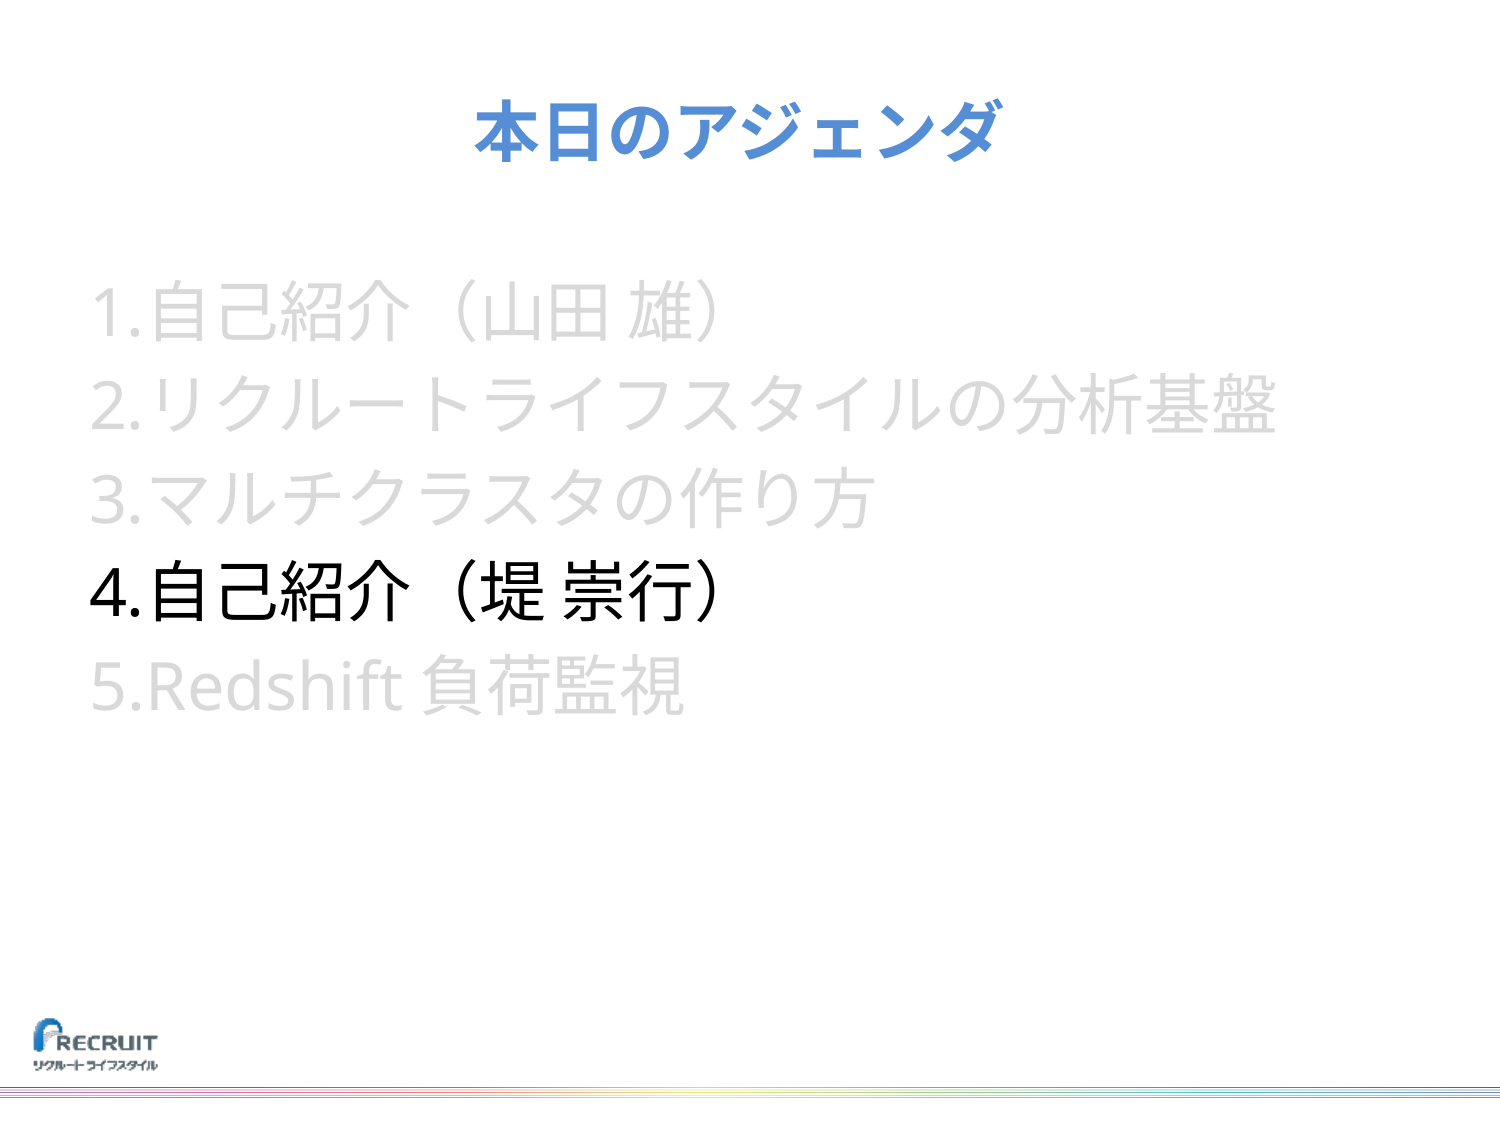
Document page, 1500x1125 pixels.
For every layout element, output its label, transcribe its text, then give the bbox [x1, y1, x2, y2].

picture [17, 1003, 175, 1085]
list 自己紹介（山田 雄） リクルートライフスタイルの分析基盤 マルチクラスタの作り方 自己紹介（堤 崇行） Redshift負荷監視 [75, 262, 1447, 1005]
picture [0, 1087, 1500, 1098]
title 本日のアジェンダ [135, 90, 1344, 171]
